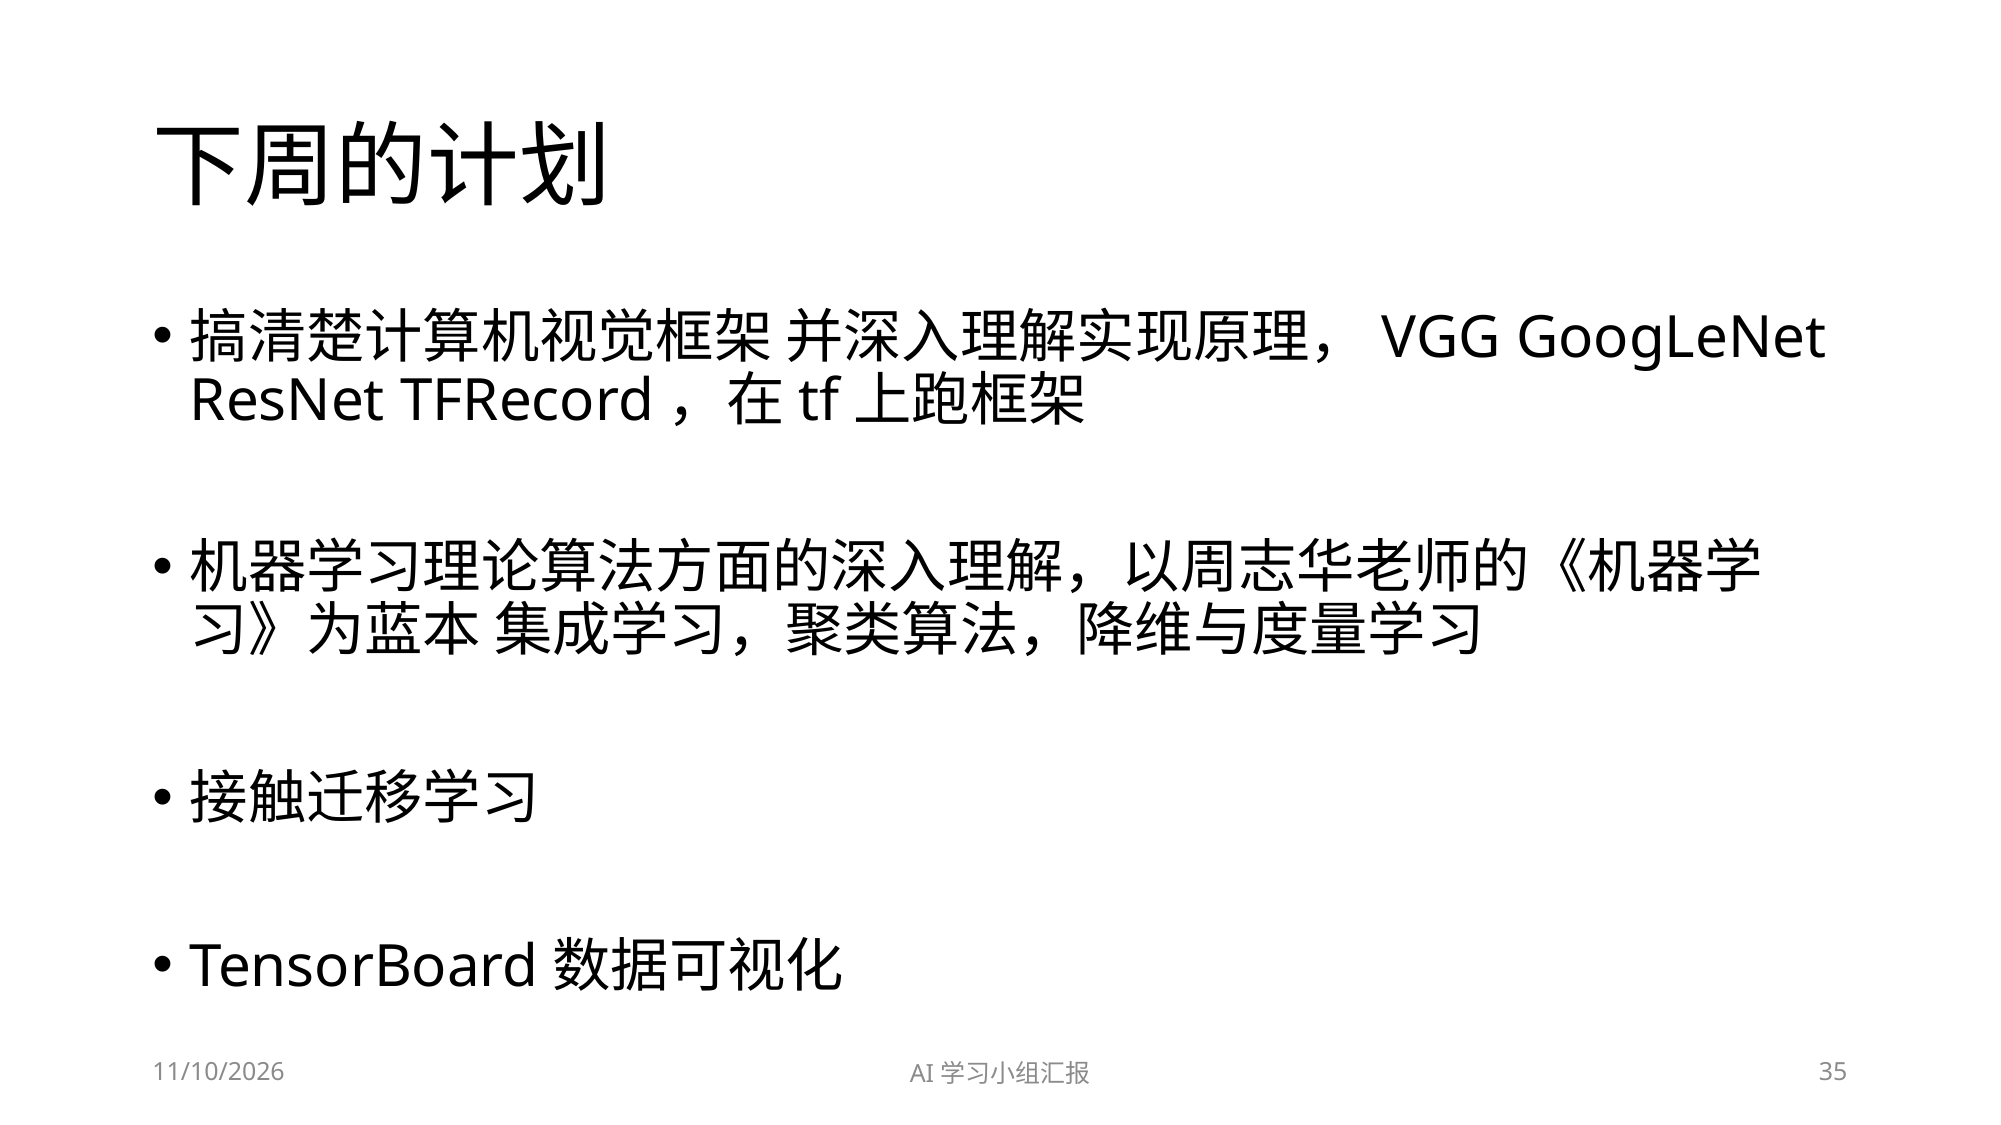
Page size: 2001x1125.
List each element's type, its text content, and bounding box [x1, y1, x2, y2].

title 下周的计划 [137, 59, 1863, 278]
slide_number 35 [1412, 1042, 1863, 1103]
footer AI学习小组汇报 [662, 1042, 1338, 1103]
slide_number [137, 1042, 588, 1103]
list 搞清楚计算机视觉框架 并深入理解实现原理，VGG GoogLeNet ResNet TFRecord，在tf上跑框架 机器学习理论算法方面的深入理解，以周志华老师的《机器学习》为蓝本 集成学习，聚类算法，降维与度量学习 接触迁移学习 TensorBoard数据可视化 [137, 299, 1863, 1014]
